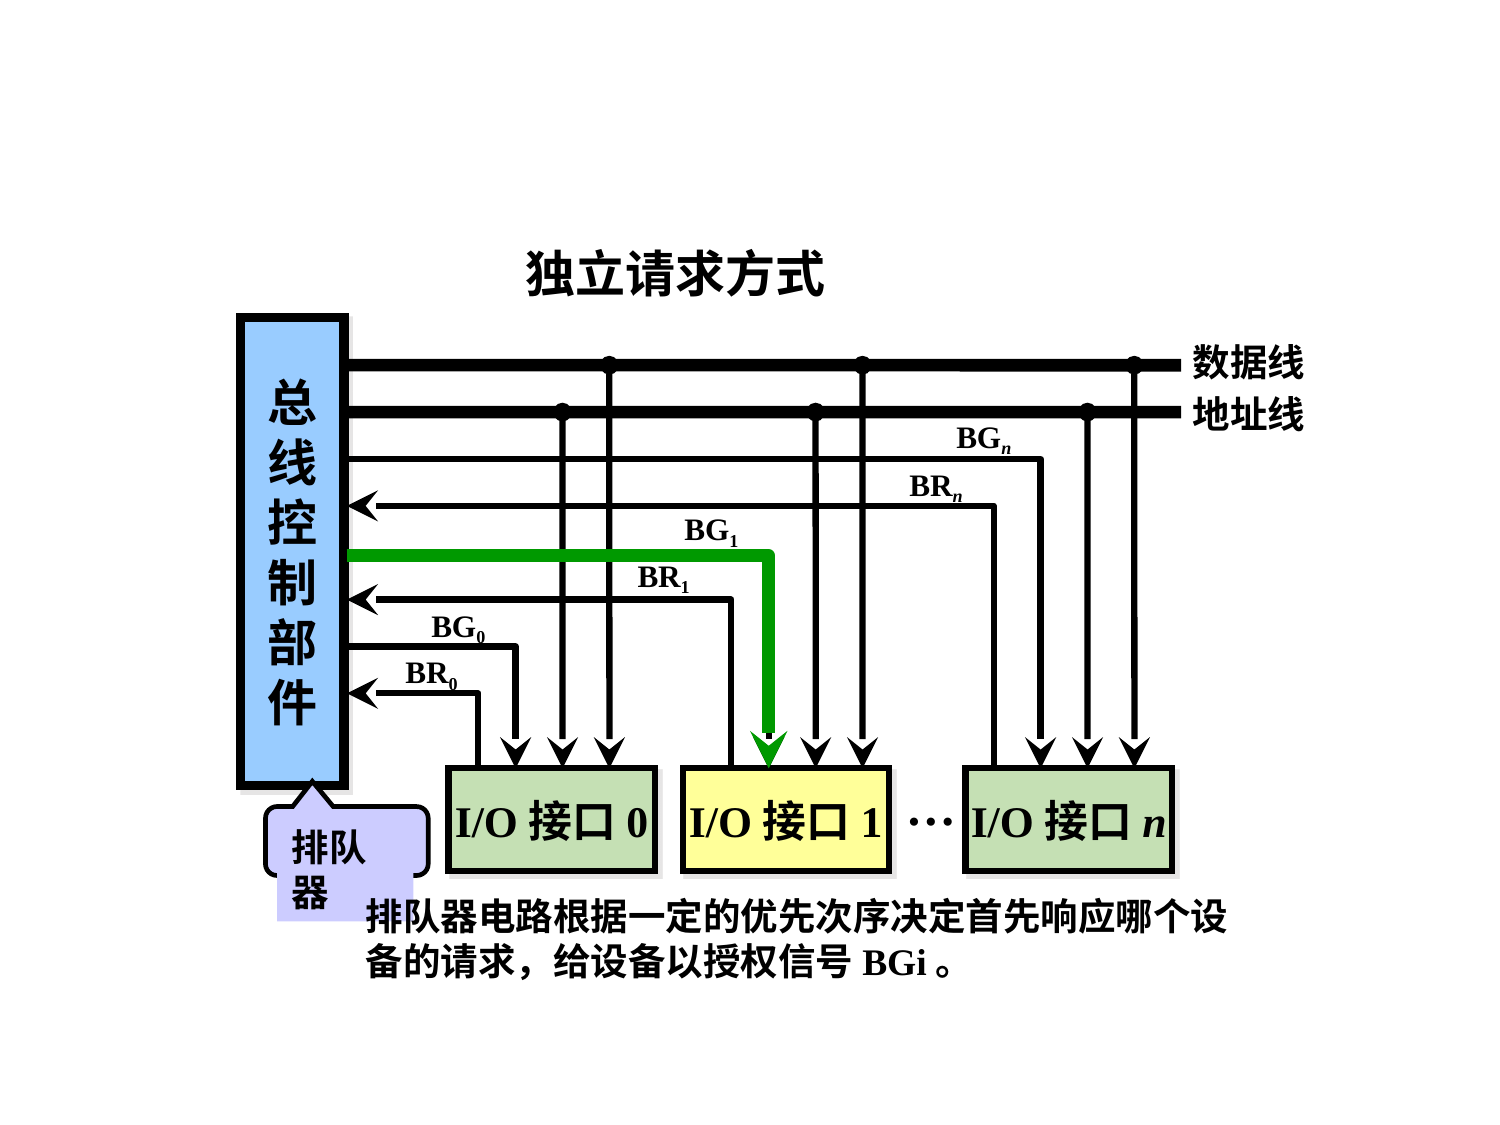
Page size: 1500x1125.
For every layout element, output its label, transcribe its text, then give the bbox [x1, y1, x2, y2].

text_box 排队器电路根据一定的优先次序决定首先响应哪个设备的请求，给设备以授权信号BGi。 [350, 885, 1247, 991]
text_box 独立请求方式 [511, 235, 841, 310]
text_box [240, 317, 1322, 872]
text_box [265, 806, 429, 923]
